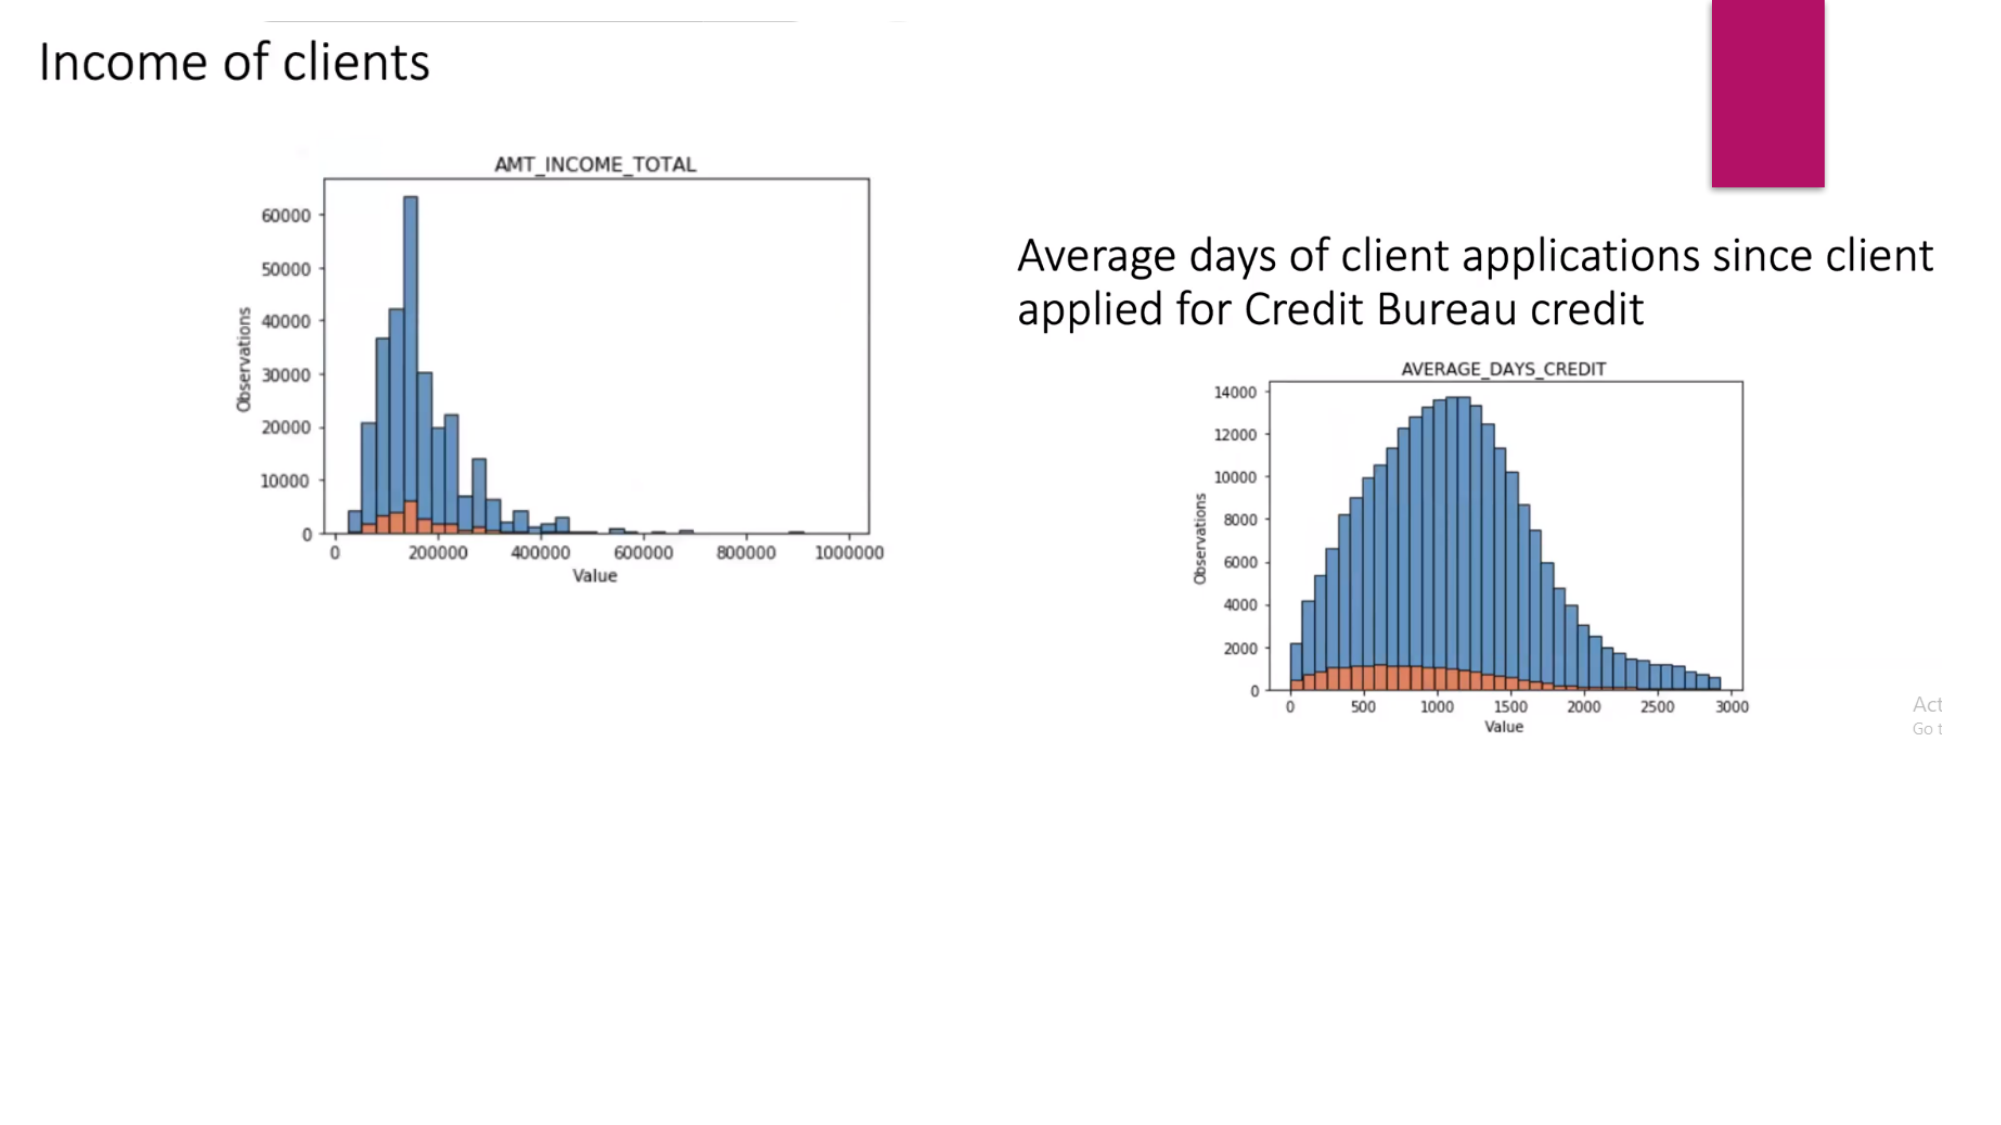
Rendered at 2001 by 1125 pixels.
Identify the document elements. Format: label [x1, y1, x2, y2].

picture [19, 21, 1942, 741]
